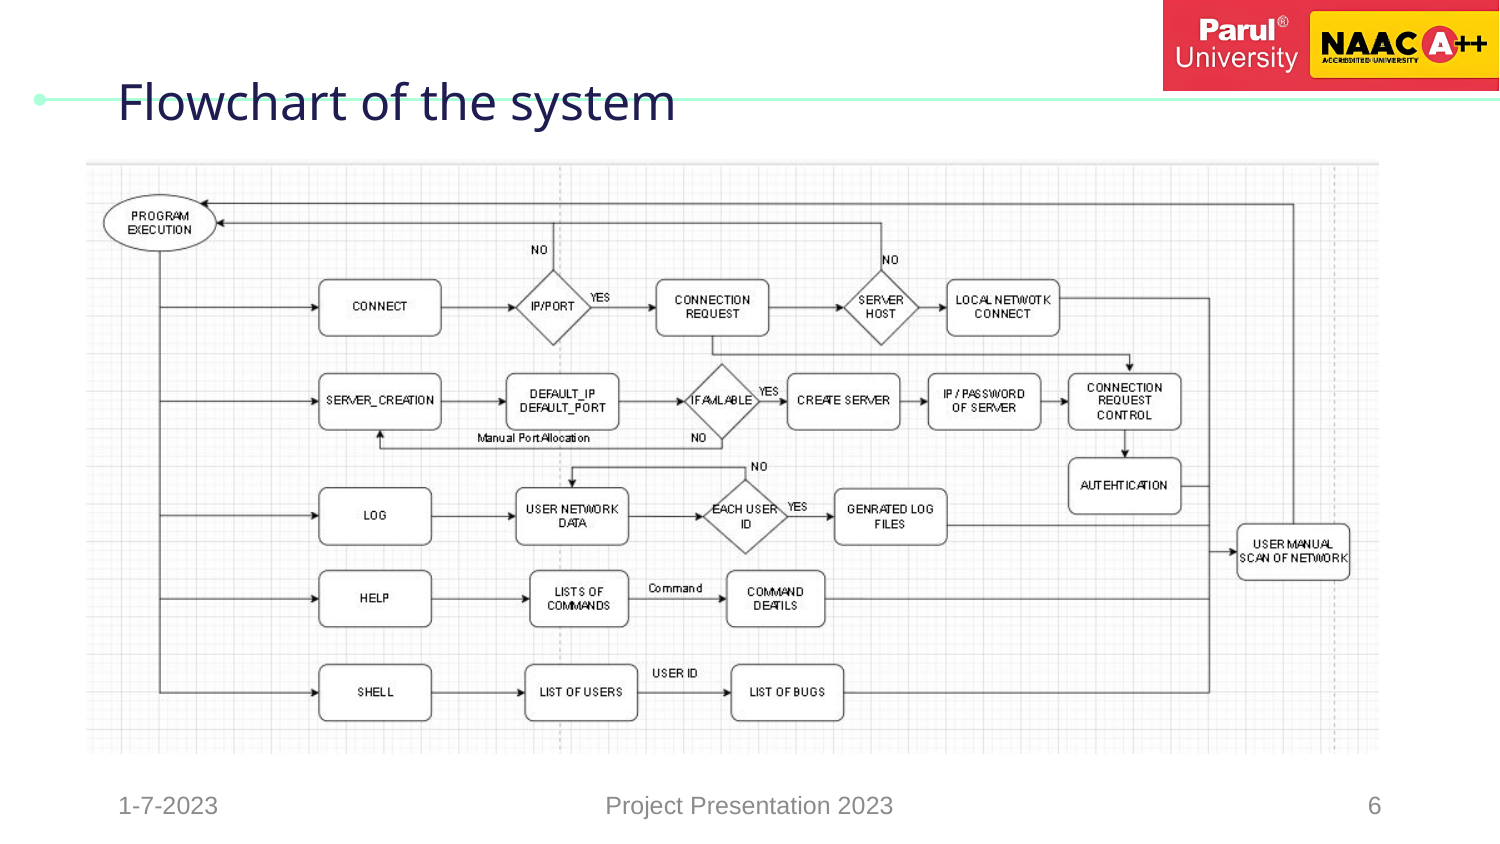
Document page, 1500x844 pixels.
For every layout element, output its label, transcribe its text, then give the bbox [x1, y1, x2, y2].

title Flowchart of the system [102, 55, 1101, 144]
picture [86, 159, 1379, 754]
footer Project Presentation 2023 [496, 782, 1004, 828]
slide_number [103, 782, 441, 828]
picture [1163, 0, 1500, 92]
slide_number 6 [1059, 782, 1397, 828]
